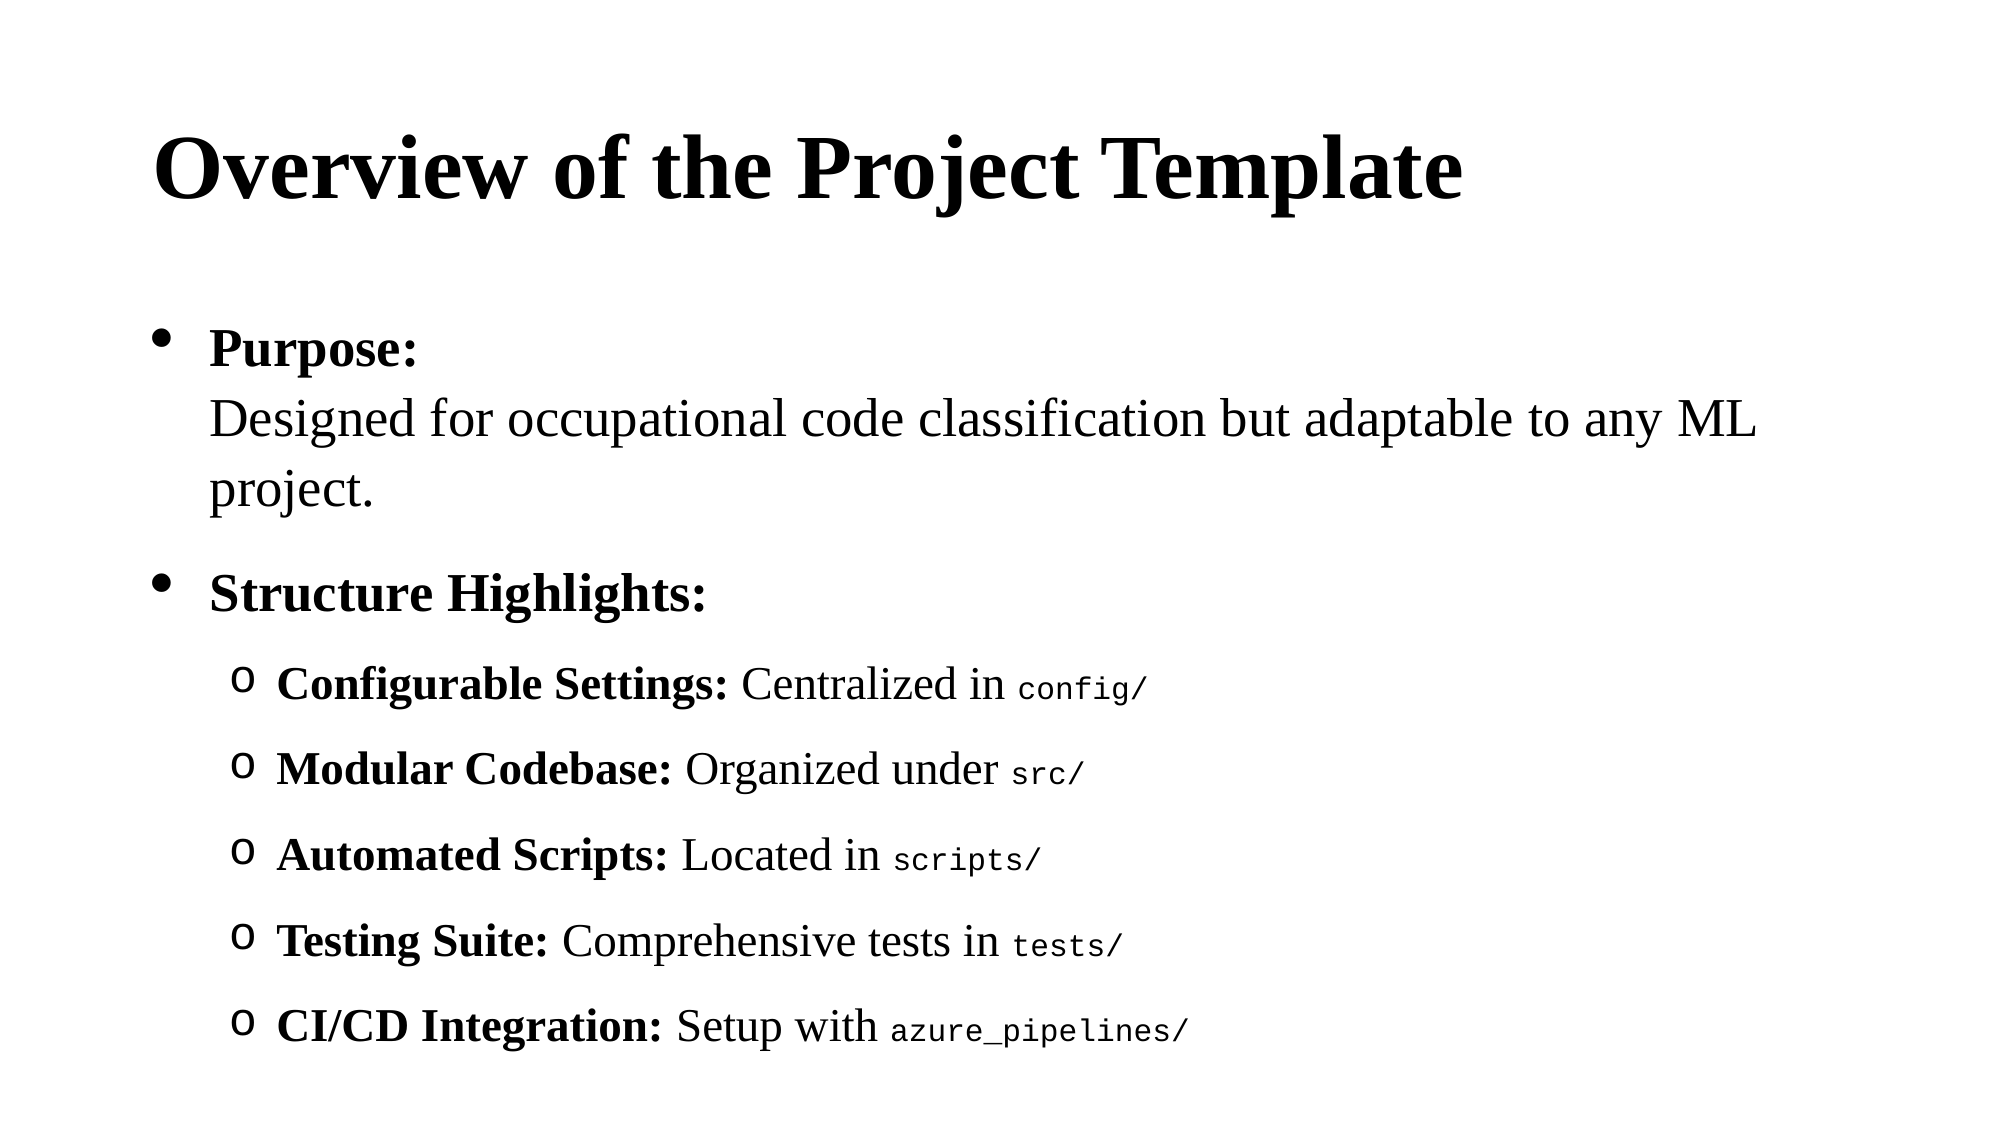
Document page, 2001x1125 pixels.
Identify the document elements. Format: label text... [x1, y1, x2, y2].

list Purpose: Designed for occupational code classification but adaptable to any ML project. Structure Highlights: Configurable Settings: Centralized in config/ Modular Codebase: Organized under src/ Automated Scripts: Located in scripts/ Testing Suite: Comprehensive tests in tests/ CI/CD Integration: Setup with azure_pipelines/ [137, 299, 1863, 1066]
title Overview of the Project Template [137, 59, 1863, 278]
